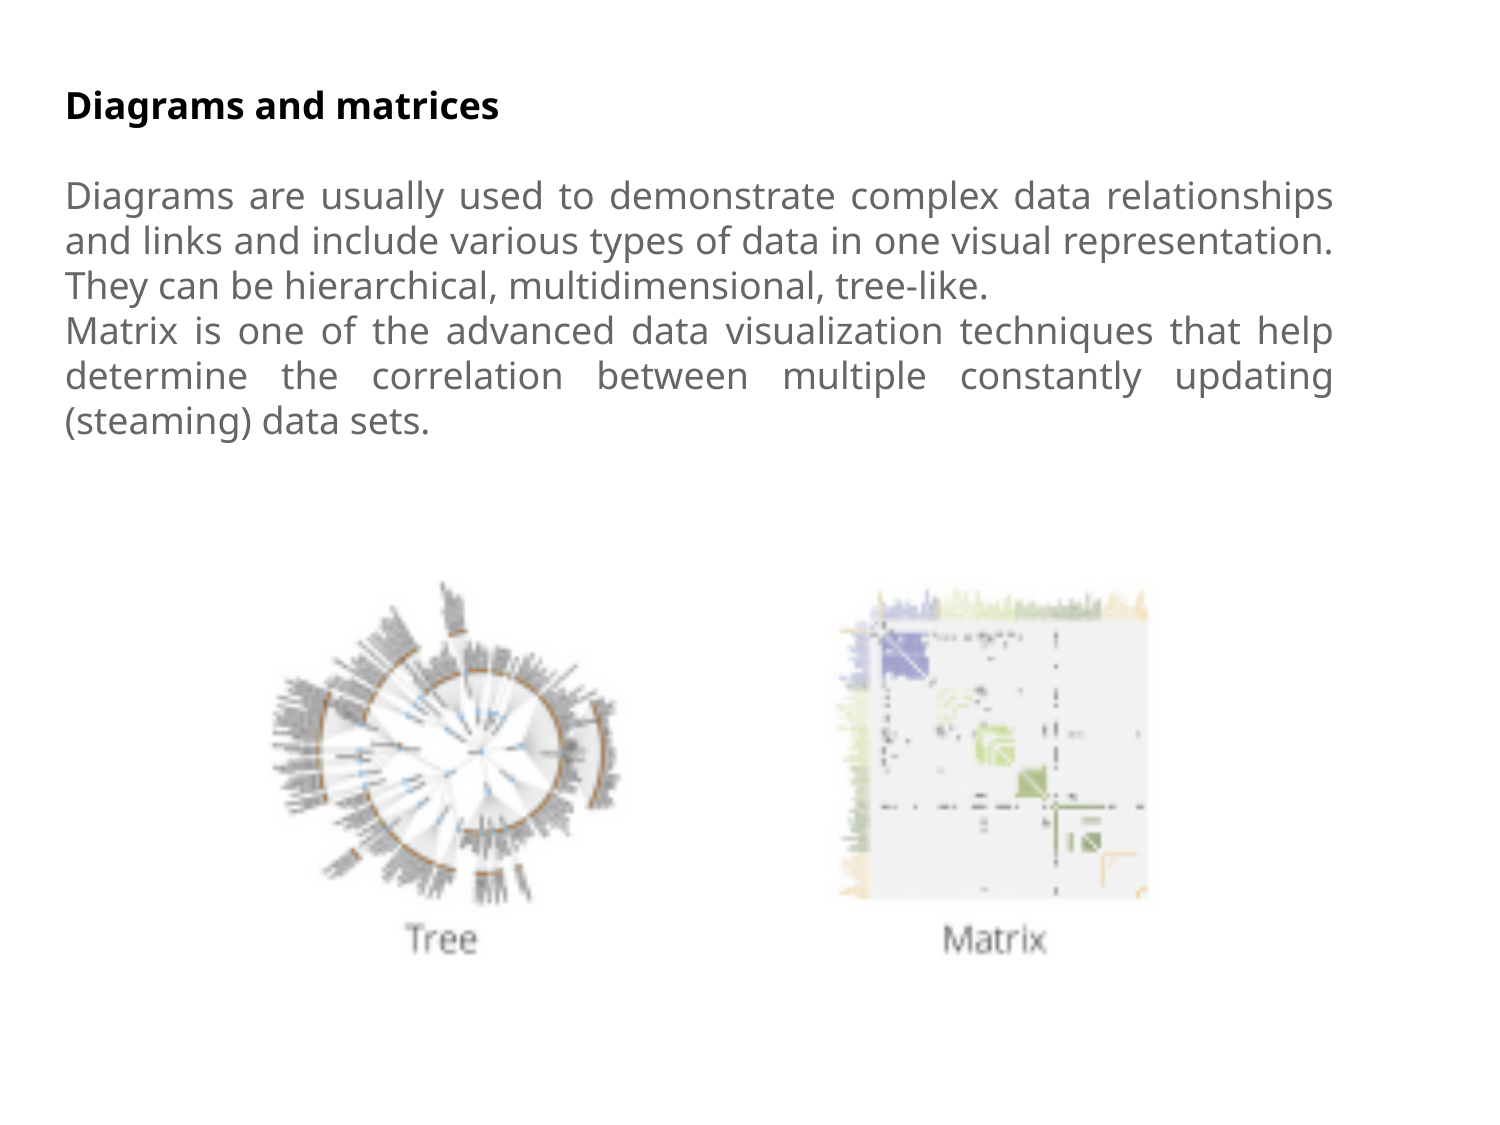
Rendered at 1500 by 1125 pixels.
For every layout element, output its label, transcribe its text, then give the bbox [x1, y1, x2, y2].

picture [113, 580, 1286, 972]
text_box Diagrams and matrices Diagrams are usually used to demonstrate complex data relationships and links and include various types of data in one visual representation. They can be hierarchical, multidimensional, tree-like. Matrix is one of the advanced data visualization techniques that help determine the correlation between multiple constantly updating (steaming) data sets. [50, 74, 1350, 540]
